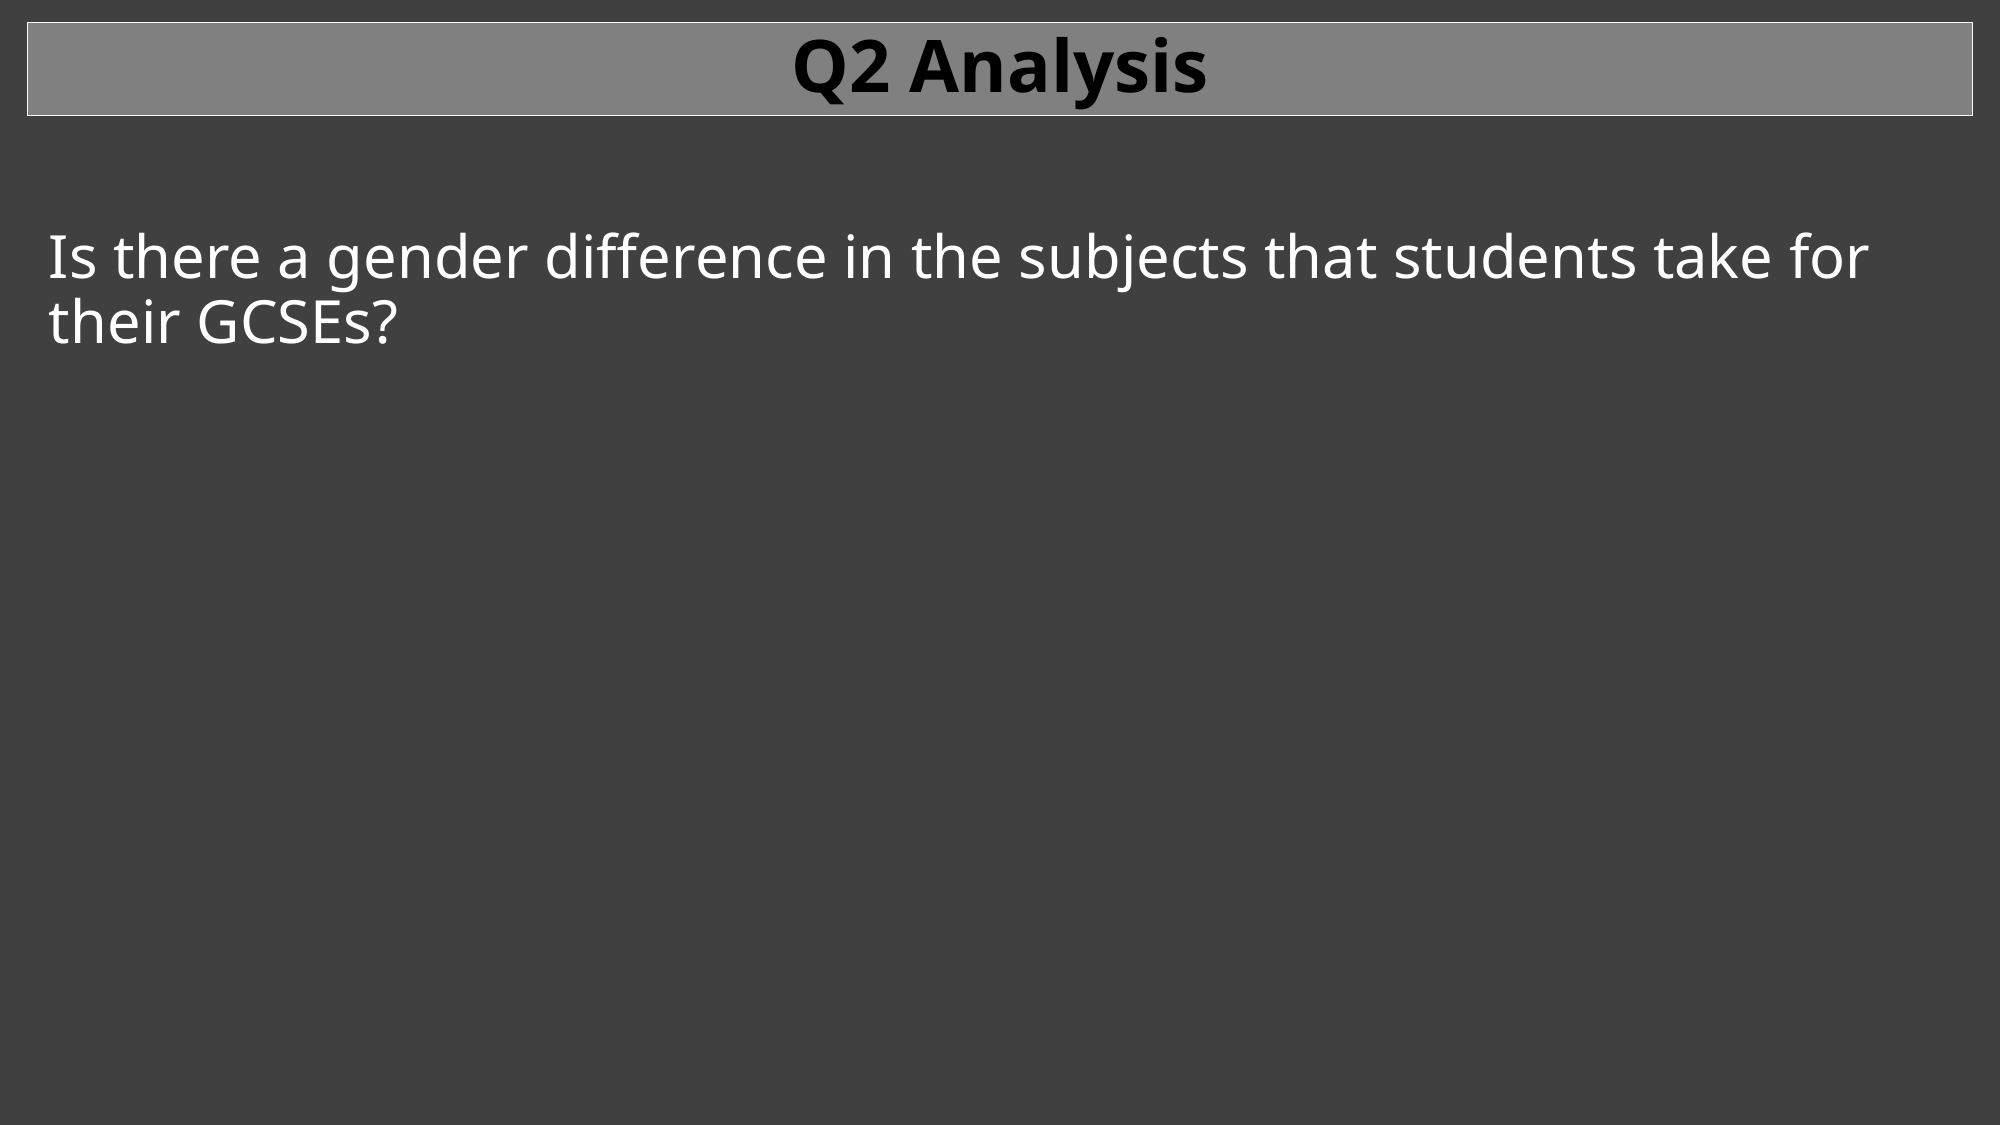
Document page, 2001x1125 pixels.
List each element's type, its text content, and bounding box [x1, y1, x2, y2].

title Is there a gender difference in the subjects that students take for their GCSEs? [33, 218, 1967, 437]
text_box Q2 Analysis [27, 22, 1973, 116]
